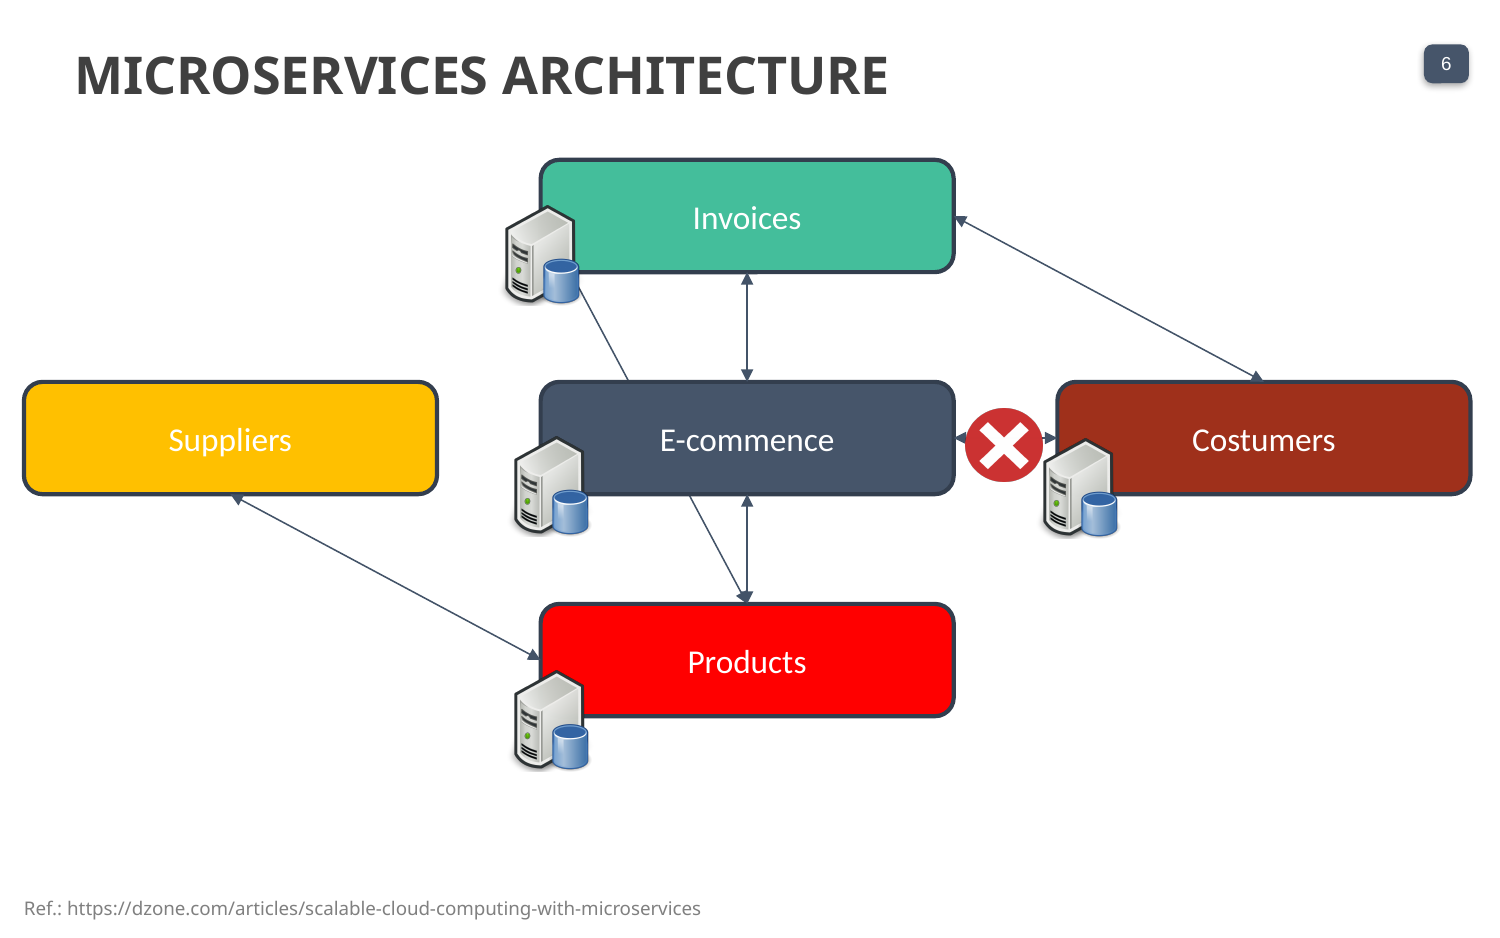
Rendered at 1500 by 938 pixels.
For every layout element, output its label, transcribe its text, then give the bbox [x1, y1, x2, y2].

text_box The best team is where the best leader be [74, 344, 535, 473]
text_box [540, 215, 748, 605]
text_box Products [541, 601, 956, 719]
list Ref.: https://dzone.com/articles/scalable-cloud-computing-with-microservices [23, 889, 1374, 924]
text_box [953, 215, 1265, 382]
picture [500, 435, 601, 537]
picture [490, 205, 591, 307]
text_box Costumers [1055, 379, 1473, 497]
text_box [230, 493, 541, 661]
picture [964, 407, 1130, 539]
picture [500, 670, 601, 772]
list MICROSERVICES ARCHITECTURE [74, 44, 1425, 104]
text_box Suppliers [21, 379, 440, 497]
text_box E-commence [752, 379, 956, 497]
text_box Invoices [538, 157, 956, 275]
